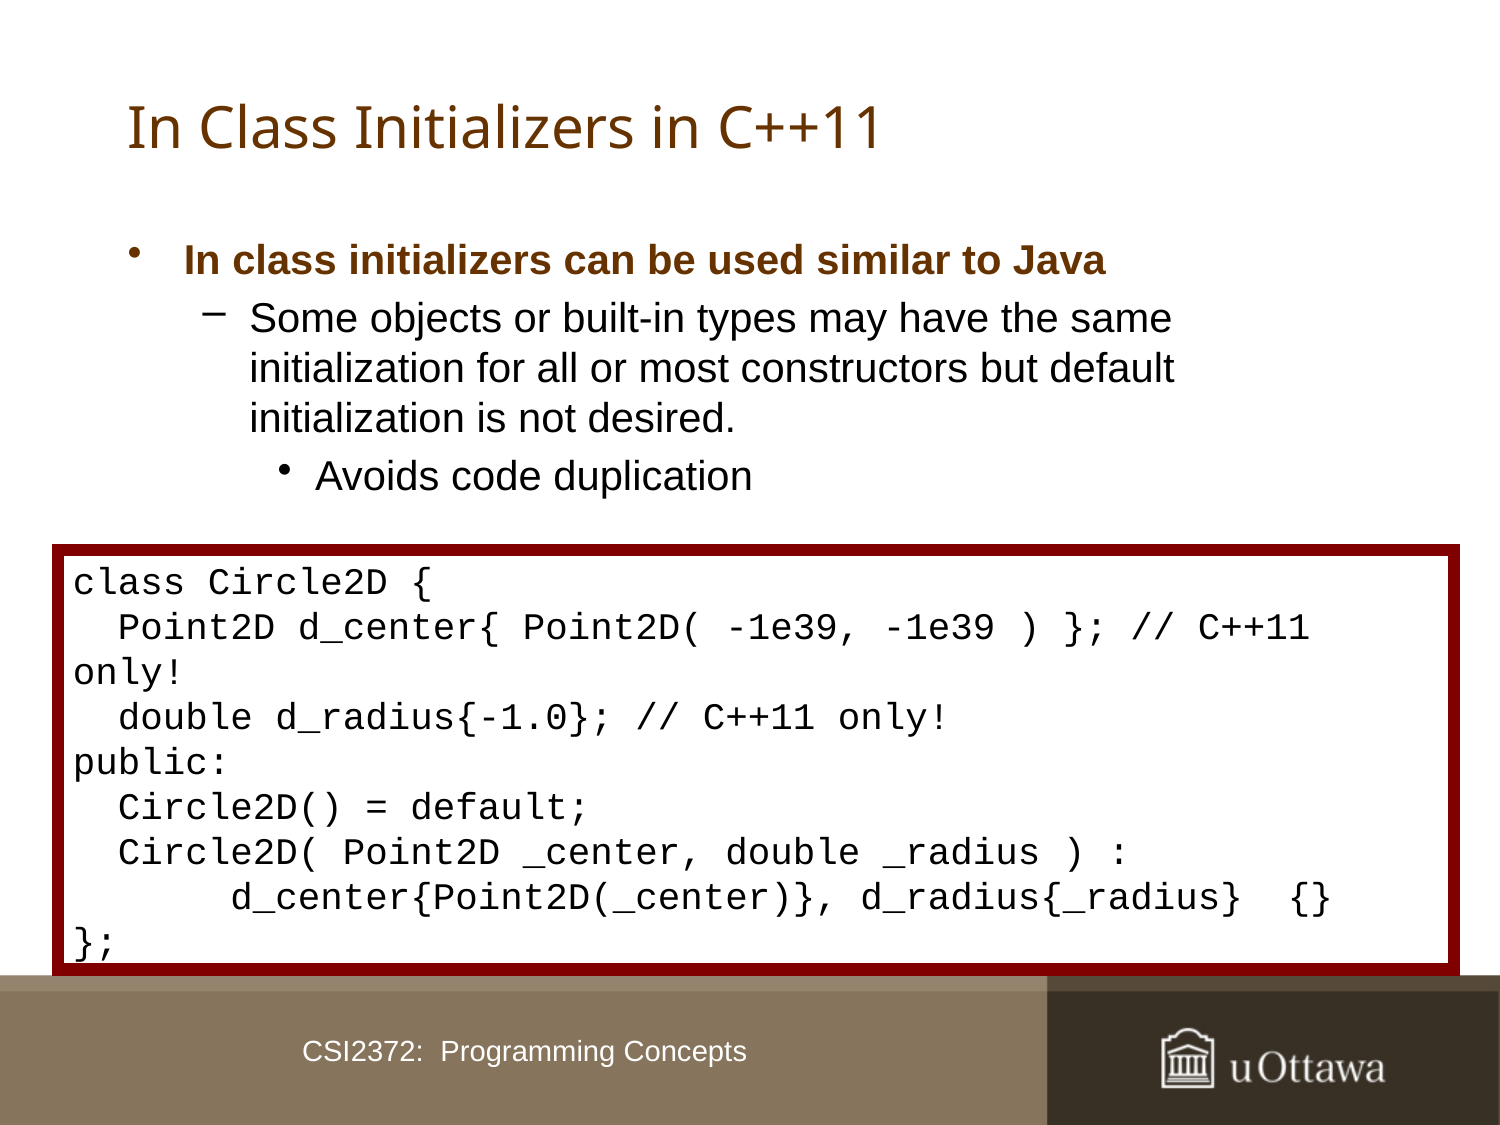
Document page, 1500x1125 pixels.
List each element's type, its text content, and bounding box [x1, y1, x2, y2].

text_box class Circle2D { Point2D d_center{ Point2D( -1e39, -1e39 ) }; // C++11 only! double d_radius{-1.0}; // C++11 only! public: Circle2D() = default; Circle2D( Point2D _center, double _radius ) : d_center{Point2D(_center)}, d_radius{_radius} {} }; [57, 549, 1454, 970]
footer CSI2372: Programming Concepts [49, 1024, 1001, 1076]
title In Class Initializers in C++11 [112, 62, 1388, 188]
list In class initializers can be used similar to Java Some objects or built-in types may have the same initialization for all or most constructors but default initialization is not desired. Avoids code duplication [112, 224, 1388, 549]
picture [0, 0, 1500, 1125]
